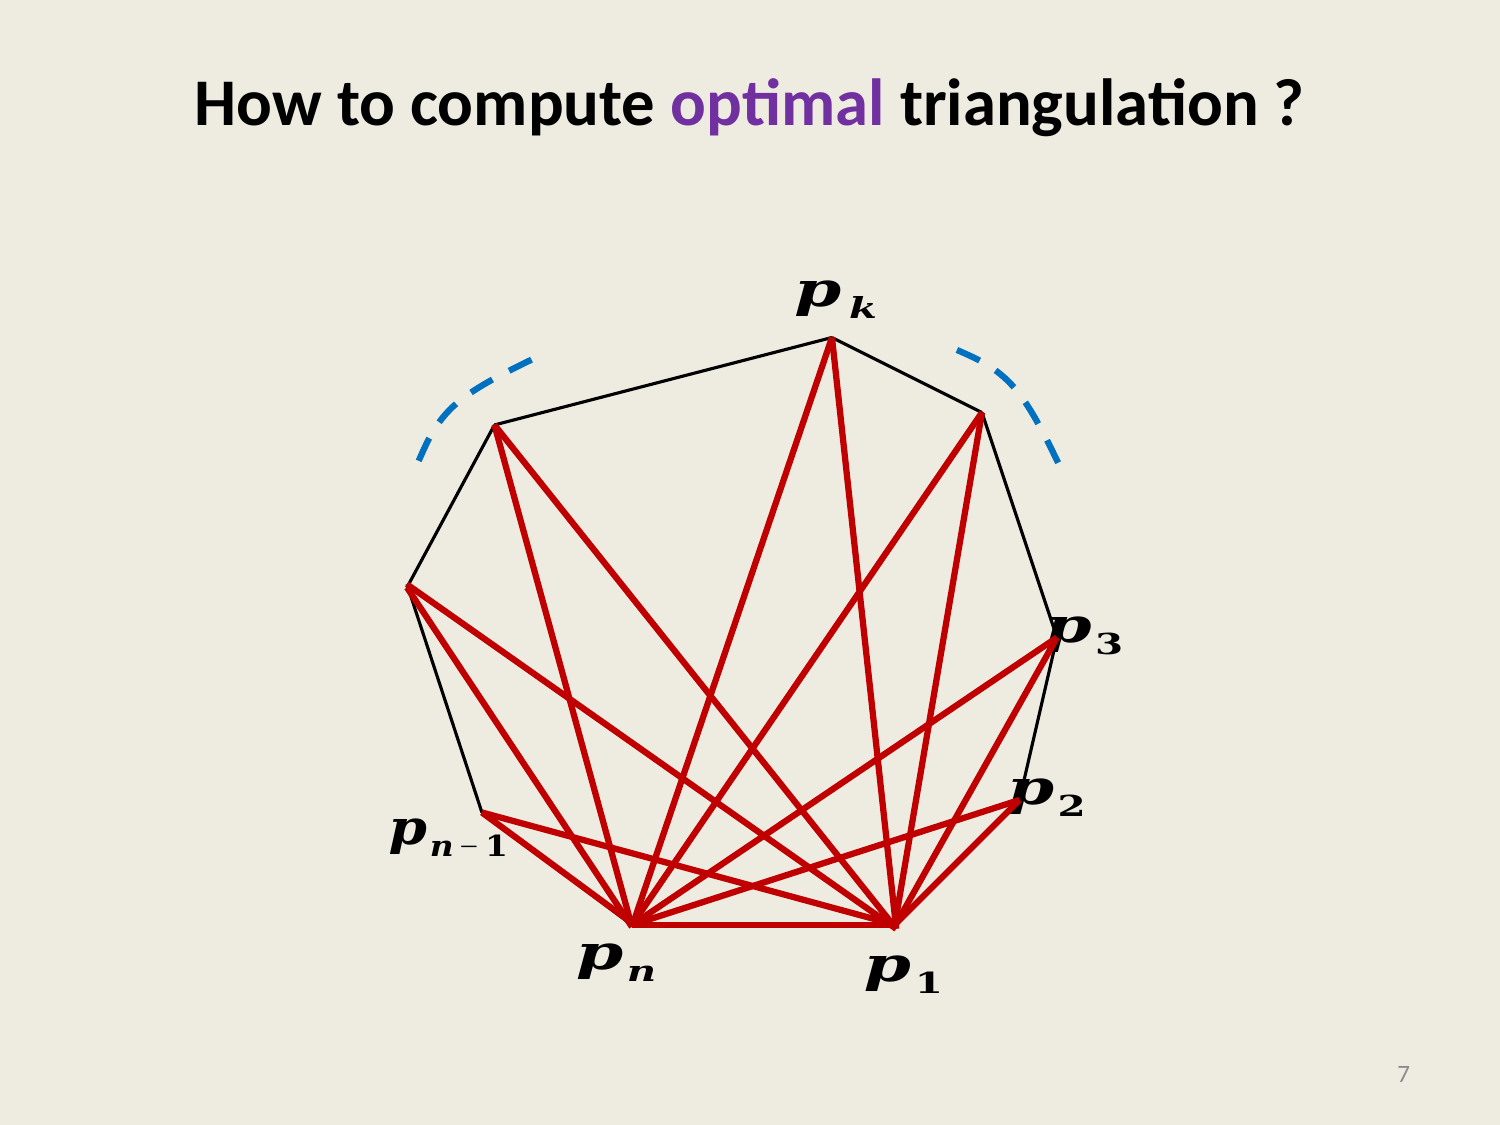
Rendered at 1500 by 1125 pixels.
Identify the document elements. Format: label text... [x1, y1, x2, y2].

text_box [406, 584, 897, 930]
title How to compute optimal triangulation ? [75, 45, 1425, 233]
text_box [631, 337, 897, 424]
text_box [987, 637, 1058, 928]
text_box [494, 424, 897, 583]
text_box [902, 412, 983, 928]
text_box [388, 264, 1126, 1001]
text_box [481, 812, 897, 926]
slide_number 7 [1074, 1042, 1425, 1103]
